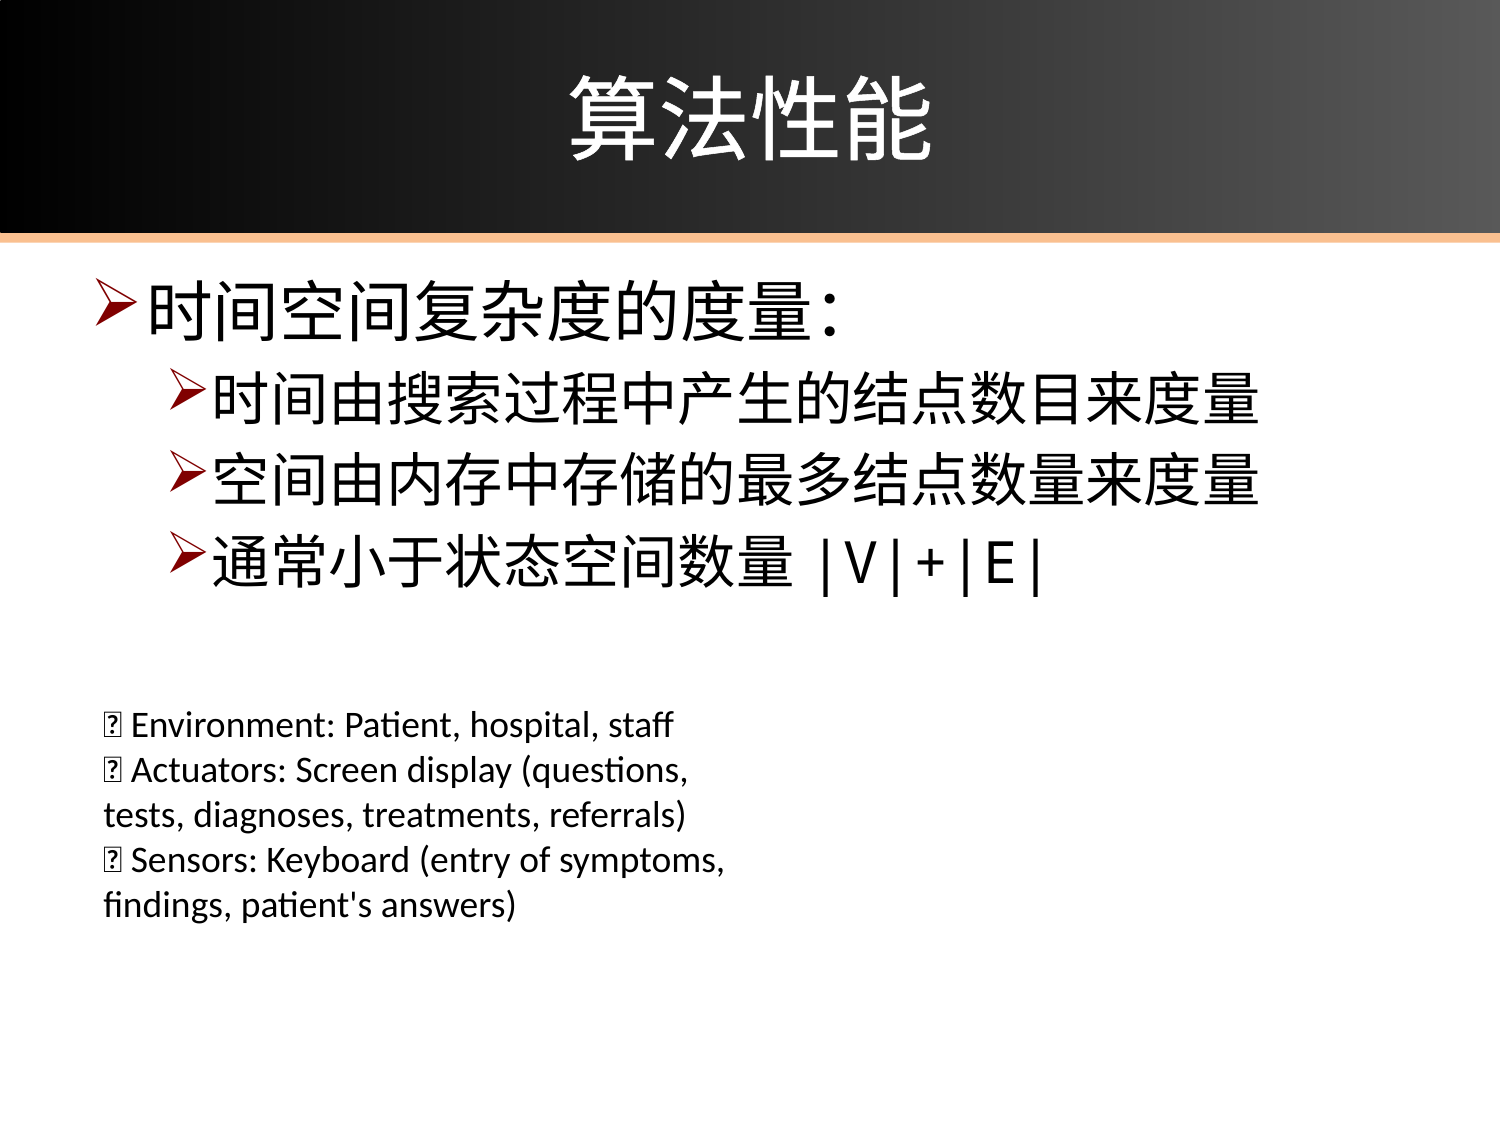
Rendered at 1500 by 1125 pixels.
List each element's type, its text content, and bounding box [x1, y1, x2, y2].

list 时间空间复杂度的度量： 时间由搜索过程中产生的结点数目来度量 空间由内存中存储的最多结点数量来度量 通常小于状态空间数量|V|+|E| [75, 262, 1425, 1005]
title 算法性能 [0, 0, 1500, 233]
